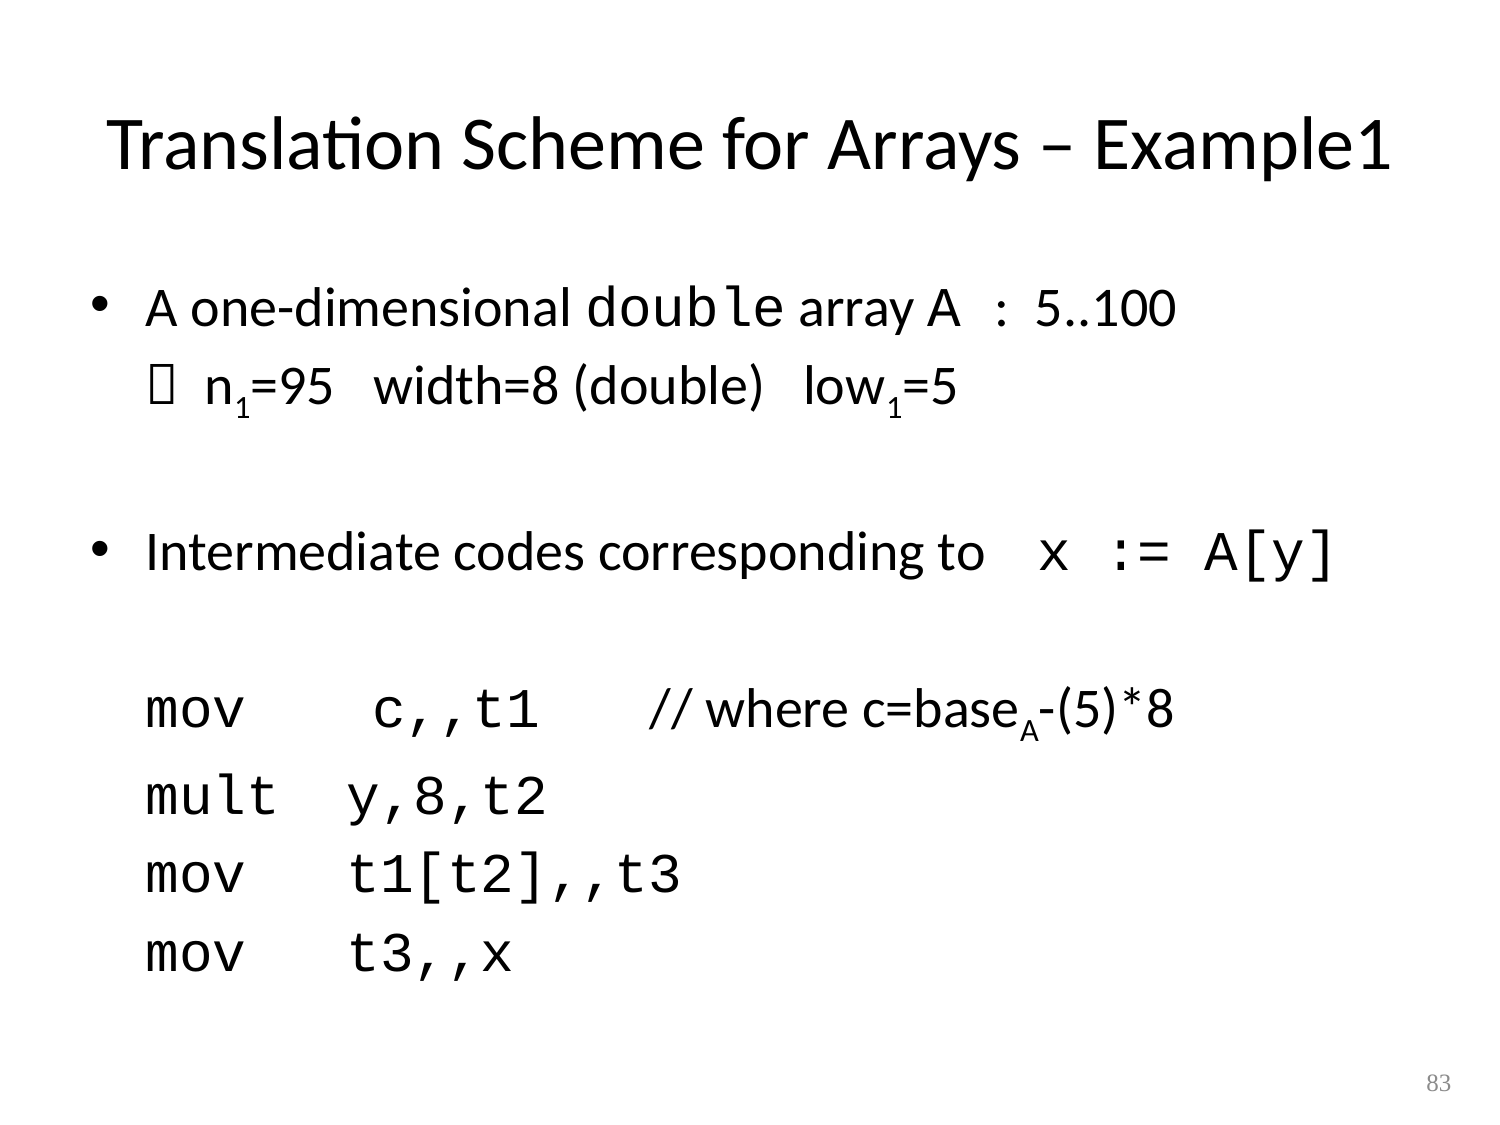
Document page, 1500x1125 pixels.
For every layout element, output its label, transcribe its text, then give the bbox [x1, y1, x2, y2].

slide_number 83 [1153, 1062, 1467, 1100]
title Translation Scheme for Arrays – Example1 [75, 45, 1425, 233]
list A one-dimensional double array A : 5..100  n1=95 width=8 (double) low1=5 Intermediate codes corresponding to x := A[y] mov c,,t1 // where c=baseA-(5)*8 mult y,8,t2 mov t1[t2],,t3 mov t3,,x [75, 262, 1425, 1005]
